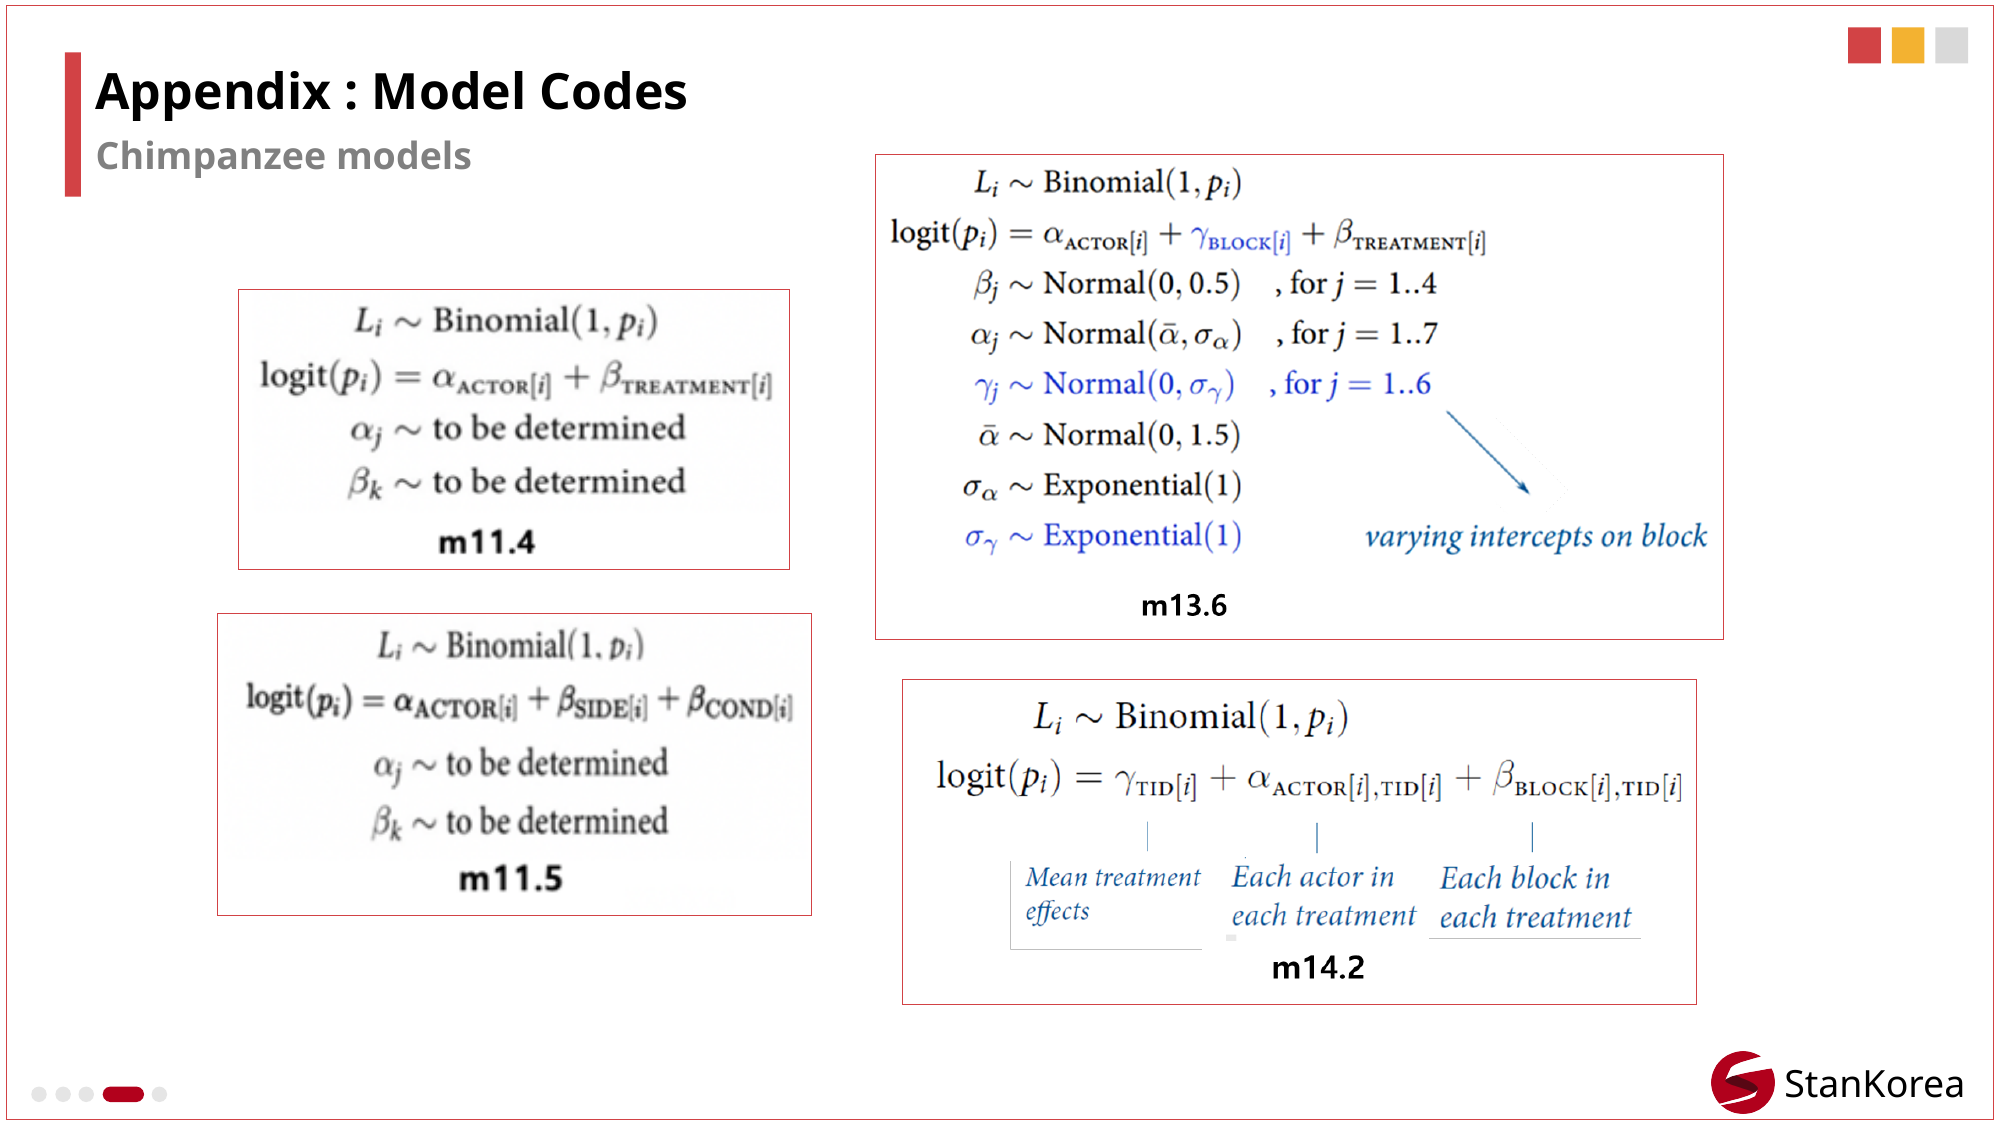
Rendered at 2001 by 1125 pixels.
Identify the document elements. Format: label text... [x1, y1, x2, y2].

text_box [55, 1086, 71, 1103]
text_box [151, 1086, 168, 1103]
text_box Chimpanzee models [80, 124, 1000, 185]
picture [902, 679, 1697, 1005]
text_box [64, 51, 82, 198]
text_box [31, 1086, 47, 1103]
picture [238, 289, 790, 570]
text_box Appendix : Model Codes [80, 52, 1141, 127]
picture [217, 613, 812, 916]
text_box [102, 1086, 145, 1103]
picture [875, 154, 1724, 640]
text_box [78, 1086, 95, 1103]
picture [1711, 1051, 1775, 1114]
